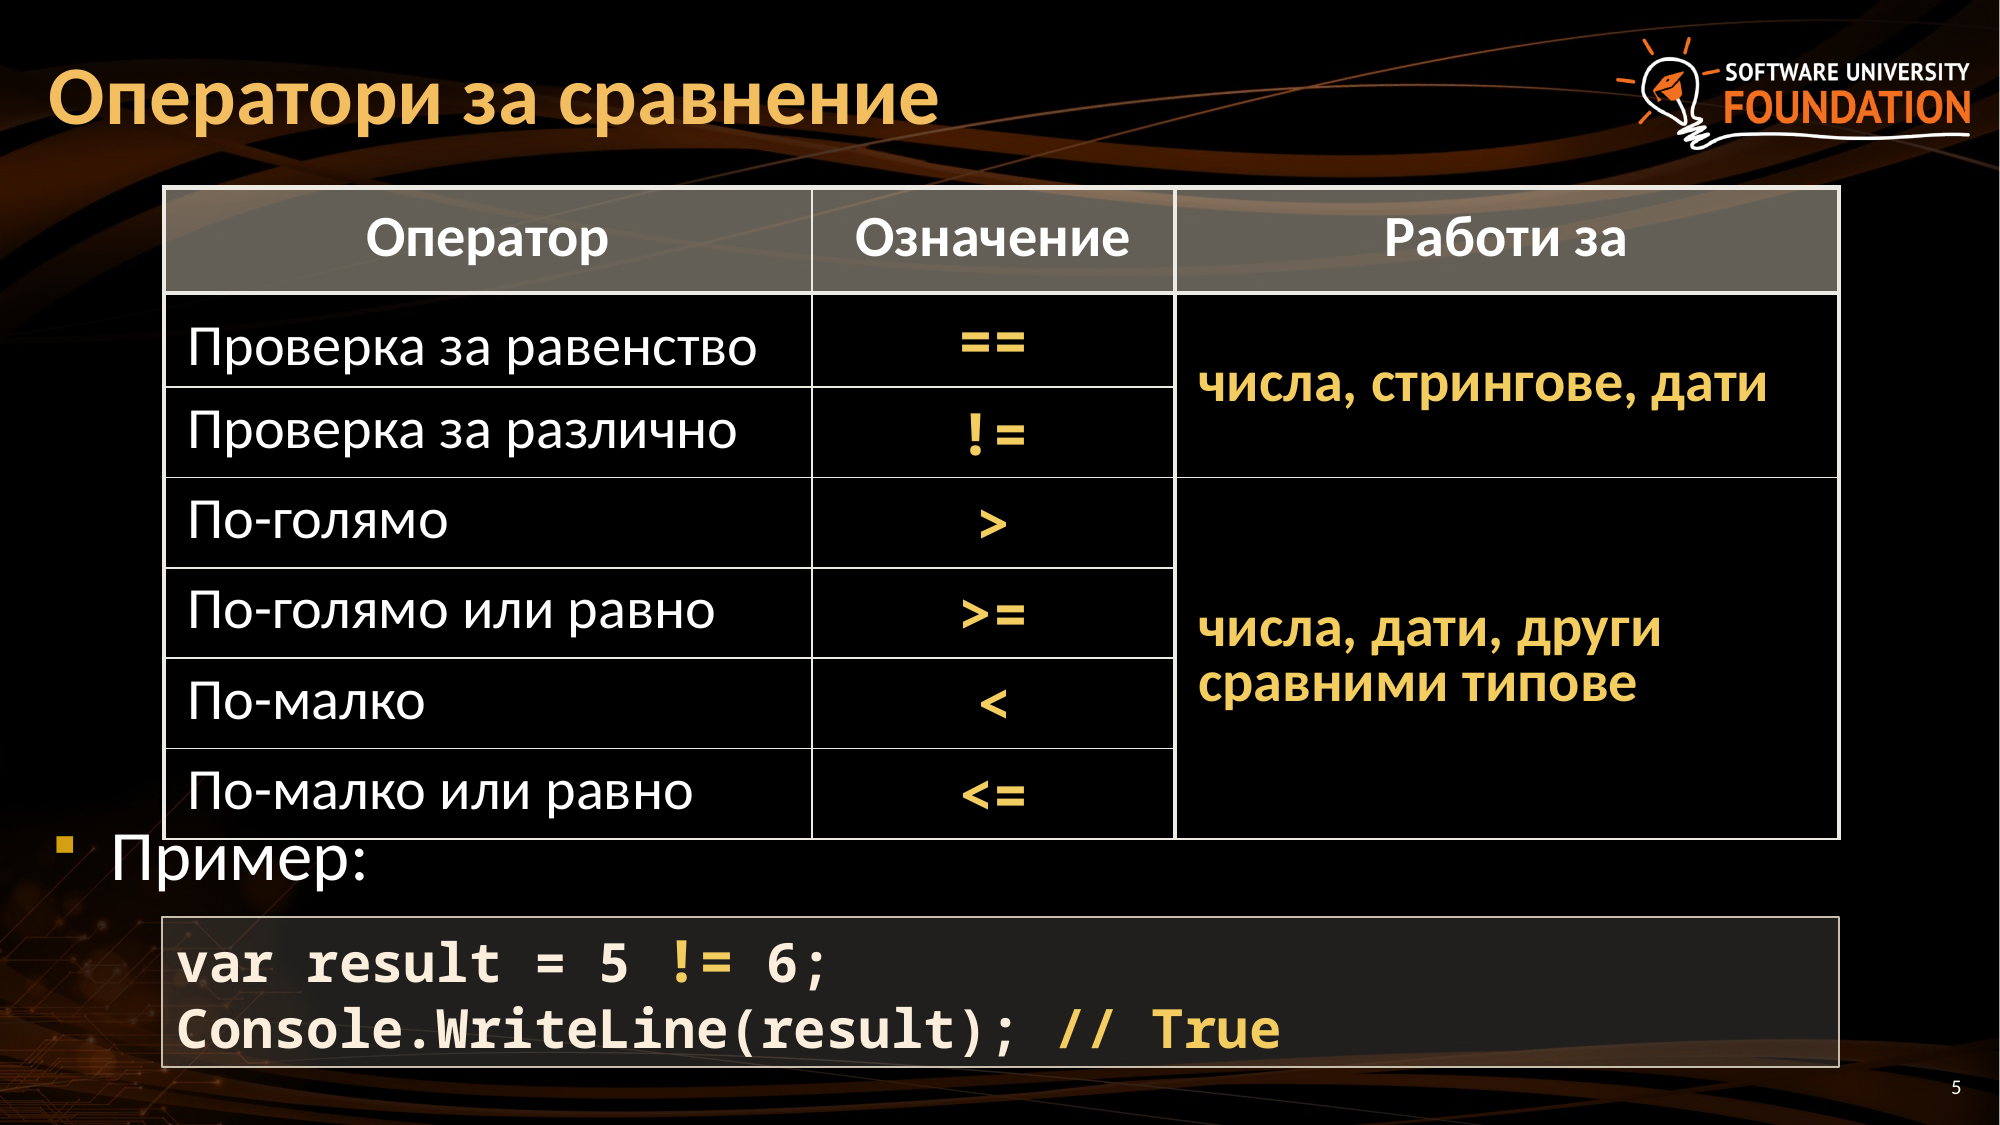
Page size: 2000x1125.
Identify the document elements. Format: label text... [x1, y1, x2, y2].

picture [0, 0, 2000, 1125]
table_cell Проверка за равенство [166, 295, 811, 386]
table_cell != [813, 388, 1173, 477]
table_cell числа, дати, други сравними типове [1177, 478, 1837, 838]
text_box var result = 5 != 6; Console.WriteLine(result); // True [162, 916, 1839, 1067]
text_box Пример: [37, 808, 1463, 917]
table_cell По-малко или равно [166, 749, 811, 808]
slide_number 5 [1897, 1070, 1968, 1103]
table_cell По-голямо или равно [166, 569, 811, 657]
table_cell < [813, 659, 1173, 748]
table_cell По-голямо [166, 478, 811, 567]
table_header Означение [813, 190, 1173, 291]
table_header Оператор [166, 190, 811, 291]
table_cell == [813, 295, 1173, 386]
table_cell По-малко [166, 659, 811, 748]
table_cell >= [813, 569, 1173, 657]
table_cell <= [813, 749, 1173, 808]
table_cell числа, стрингове, дати [1177, 295, 1837, 477]
table_cell Проверка за различно [166, 388, 811, 477]
table_cell > [813, 478, 1173, 567]
table_header Работи за [1177, 190, 1837, 291]
title Оператори за сравнение [30, 6, 1602, 189]
